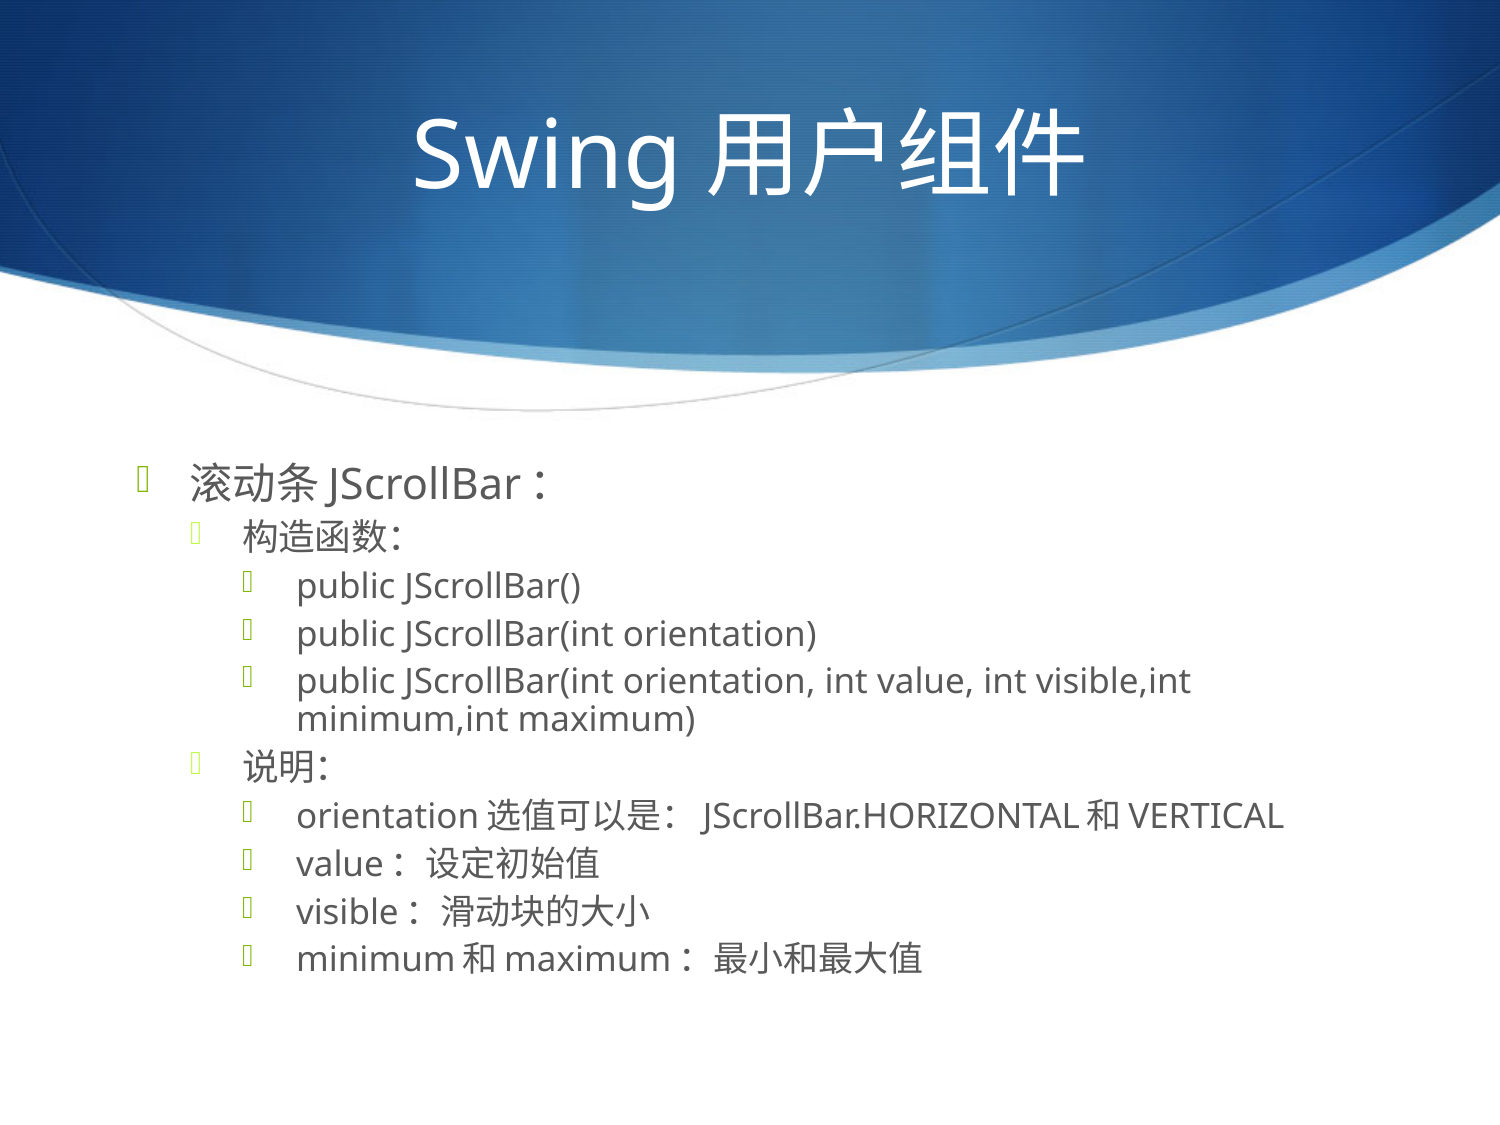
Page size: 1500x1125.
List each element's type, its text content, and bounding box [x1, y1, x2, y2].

list 滚动条JScrollBar： 构造函数： public JScrollBar() public JScrollBar(int orientation) public JScrollBar(int orientation, int value, int visible,int minimum,int maximum) 说明： orientation选值可以是：JScrollBar.HORIZONTAL和VERTICAL value：设定初始值 visible：滑动块的大小 minimum和maximum：最小和最大值 [121, 454, 1379, 991]
title Swing用户组件 [75, 56, 1425, 245]
picture [0, 0, 1500, 1125]
